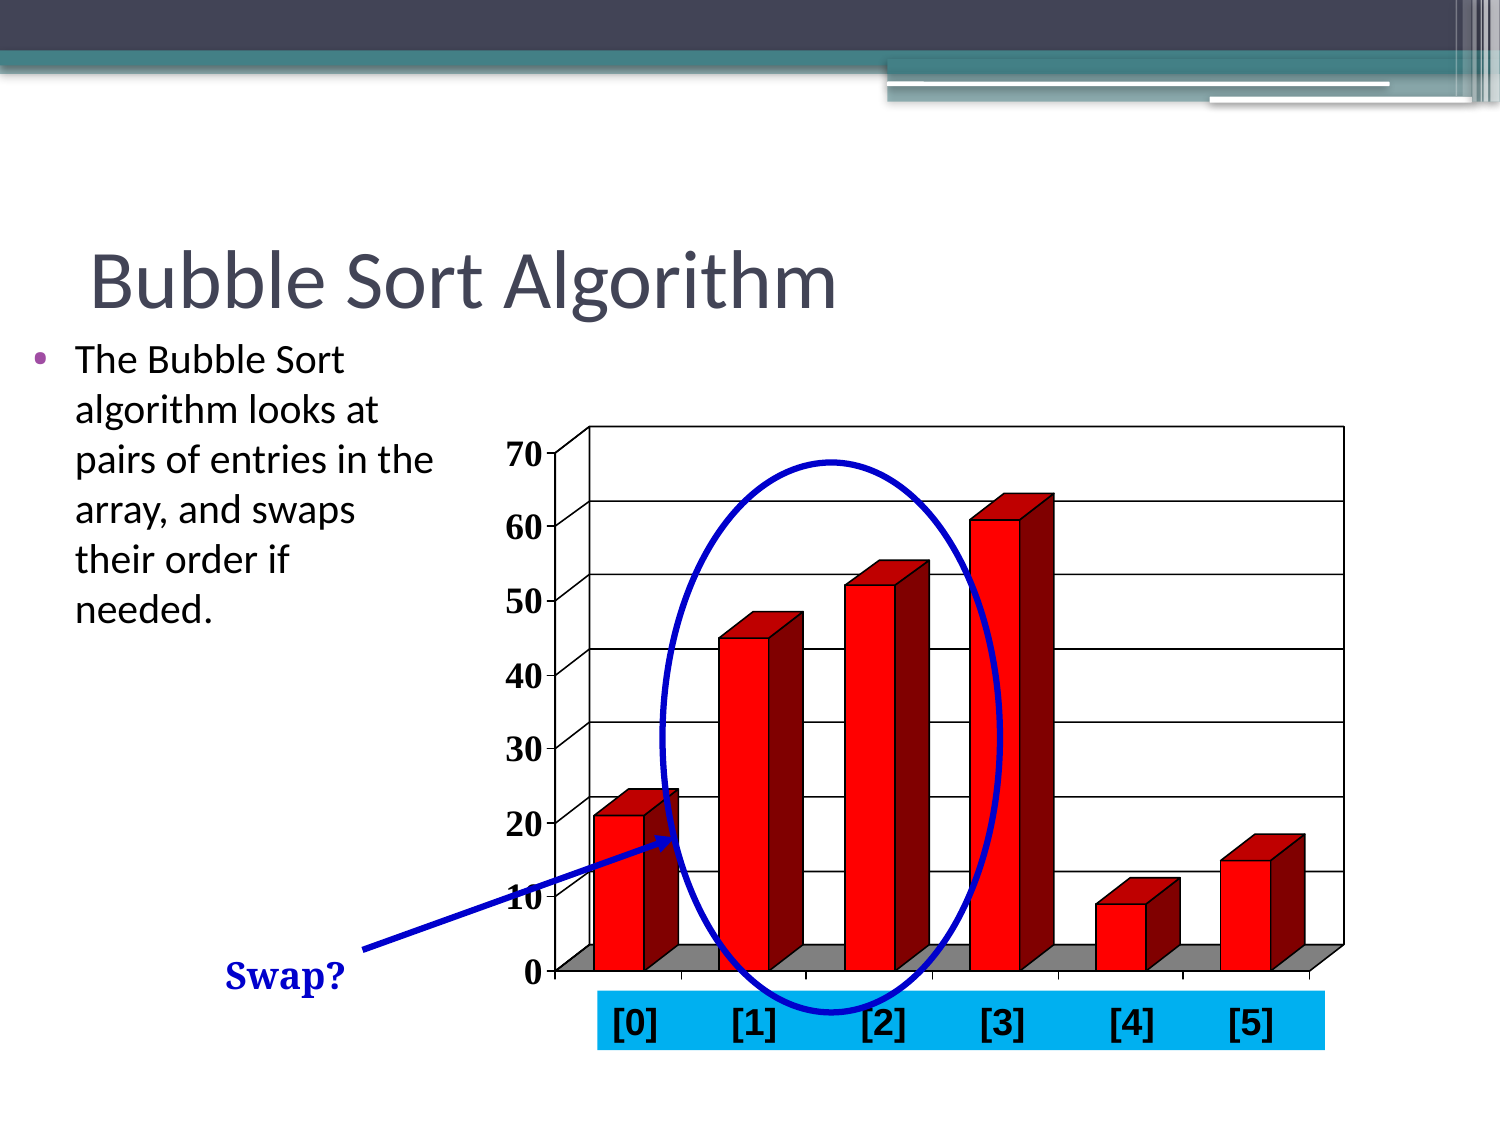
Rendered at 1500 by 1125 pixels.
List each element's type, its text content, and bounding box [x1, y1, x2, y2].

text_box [452, 398, 1450, 1062]
title Bubble Sort Algorithm [75, 187, 1425, 363]
list The Bubble Sort algorithm looks at pairs of entries in the array, and swaps their order if needed. [0, 324, 450, 1093]
text_box Swap? [210, 944, 362, 1004]
